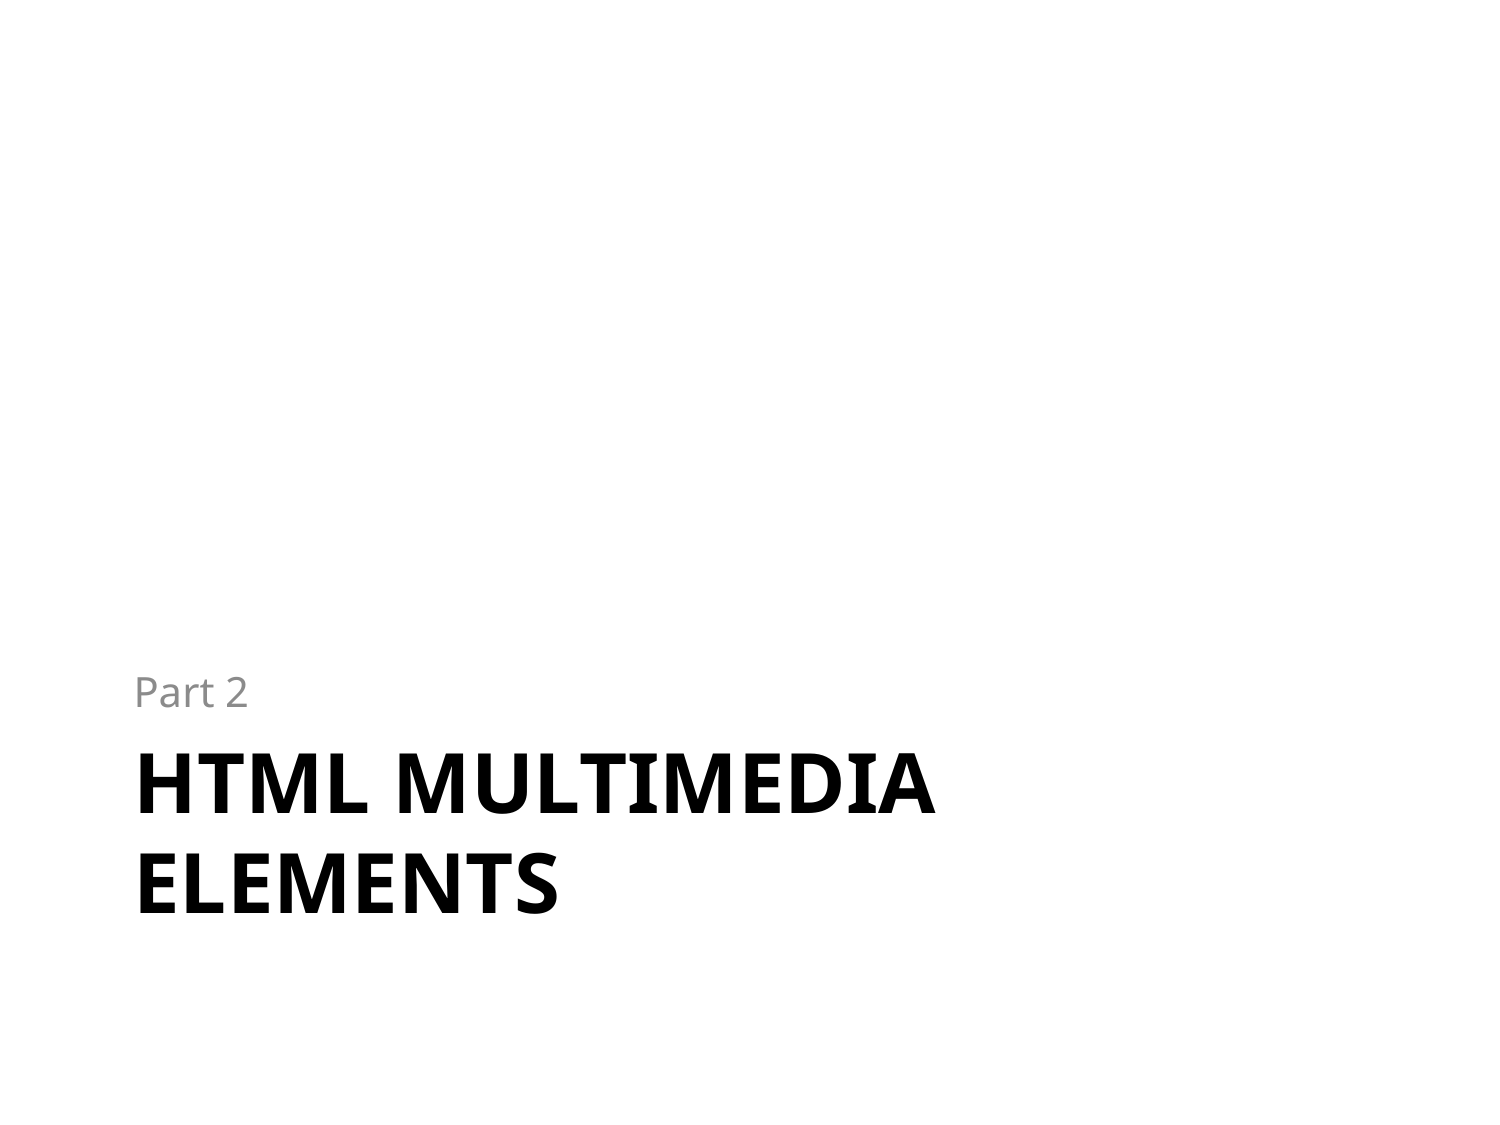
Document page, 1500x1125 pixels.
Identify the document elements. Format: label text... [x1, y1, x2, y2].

list Part 2 [118, 476, 1394, 723]
title Html multimedia elements [118, 723, 1394, 947]
